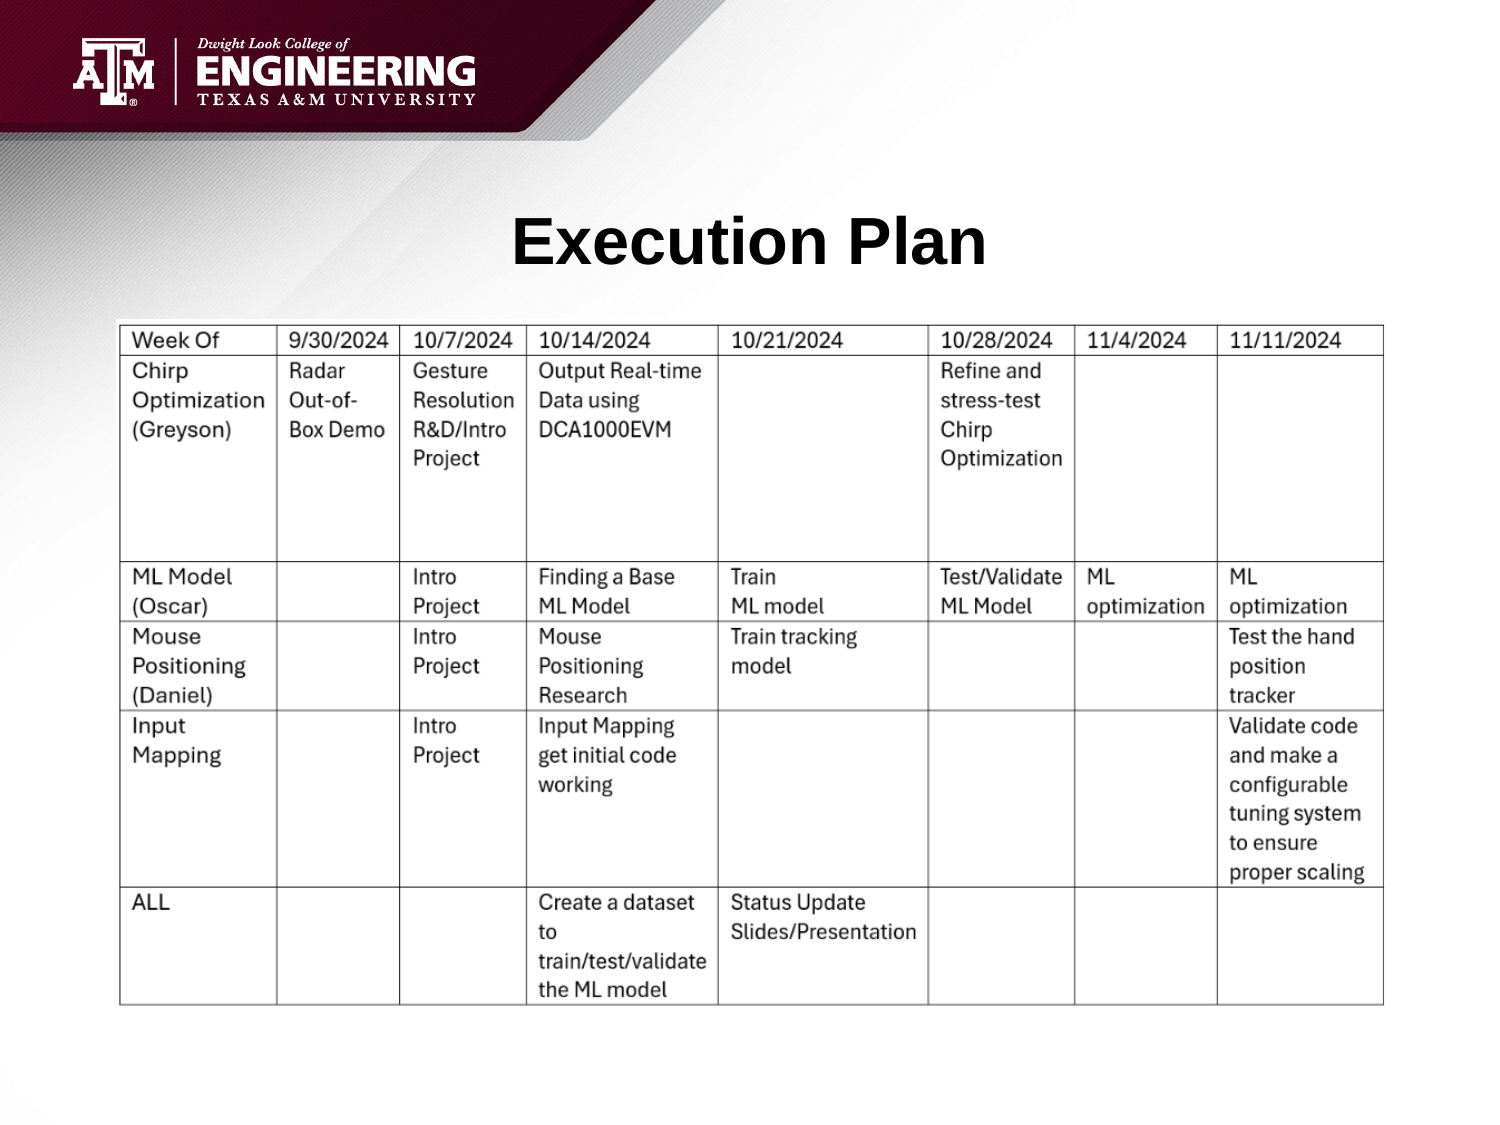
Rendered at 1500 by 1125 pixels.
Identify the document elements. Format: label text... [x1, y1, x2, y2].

picture [0, 0, 1500, 1125]
title Execution Plan [75, 172, 1425, 304]
